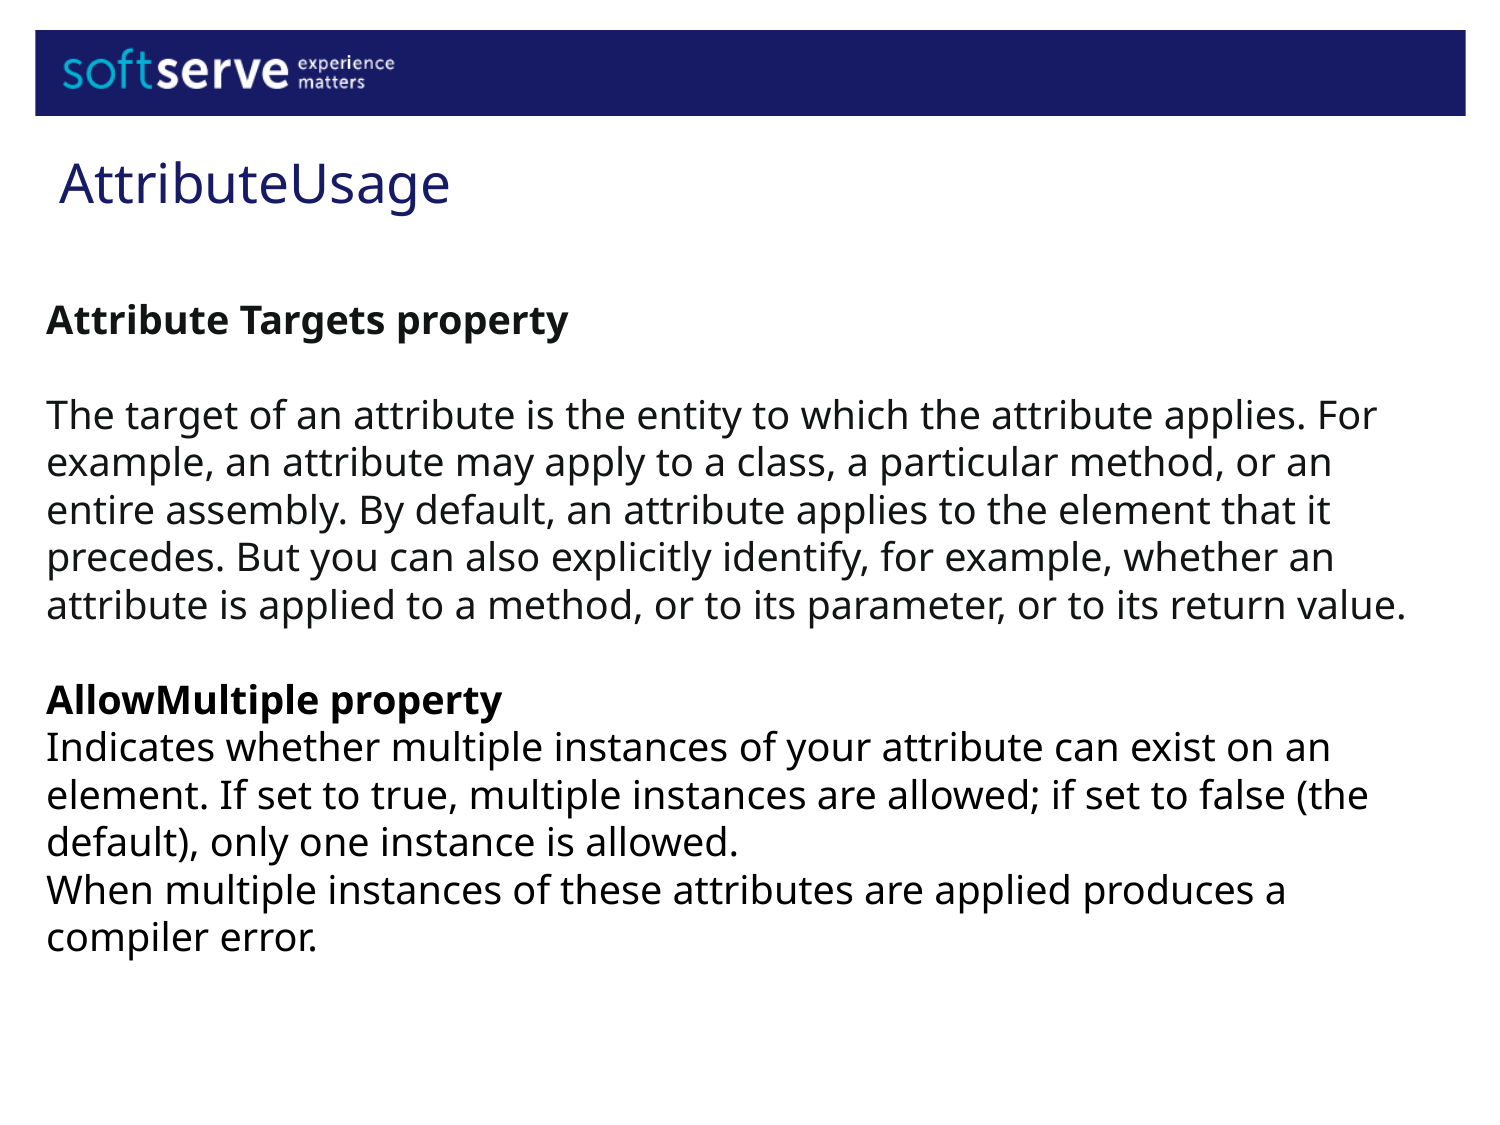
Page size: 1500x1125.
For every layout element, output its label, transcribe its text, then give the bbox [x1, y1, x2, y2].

subtitle AttributeUsage [44, 148, 1255, 224]
text_box Attribute Targets property The target of an attribute is the entity to which the attribute applies. For example, an attribute may apply to a class, a particular method, or an entire assembly. By default, an attribute applies to the element that it precedes. But you can also explicitly identify, for example, whether an attribute is applied to a method, or to its parameter, or to its return value. AllowMultiple property Indicates whether multiple instances of your attribute can exist on an element. If set to true, multiple instances are allowed; if set to false (the default), only one instance is allowed. When multiple instances of these attributes are applied produces a compiler error. [31, 287, 1455, 1008]
